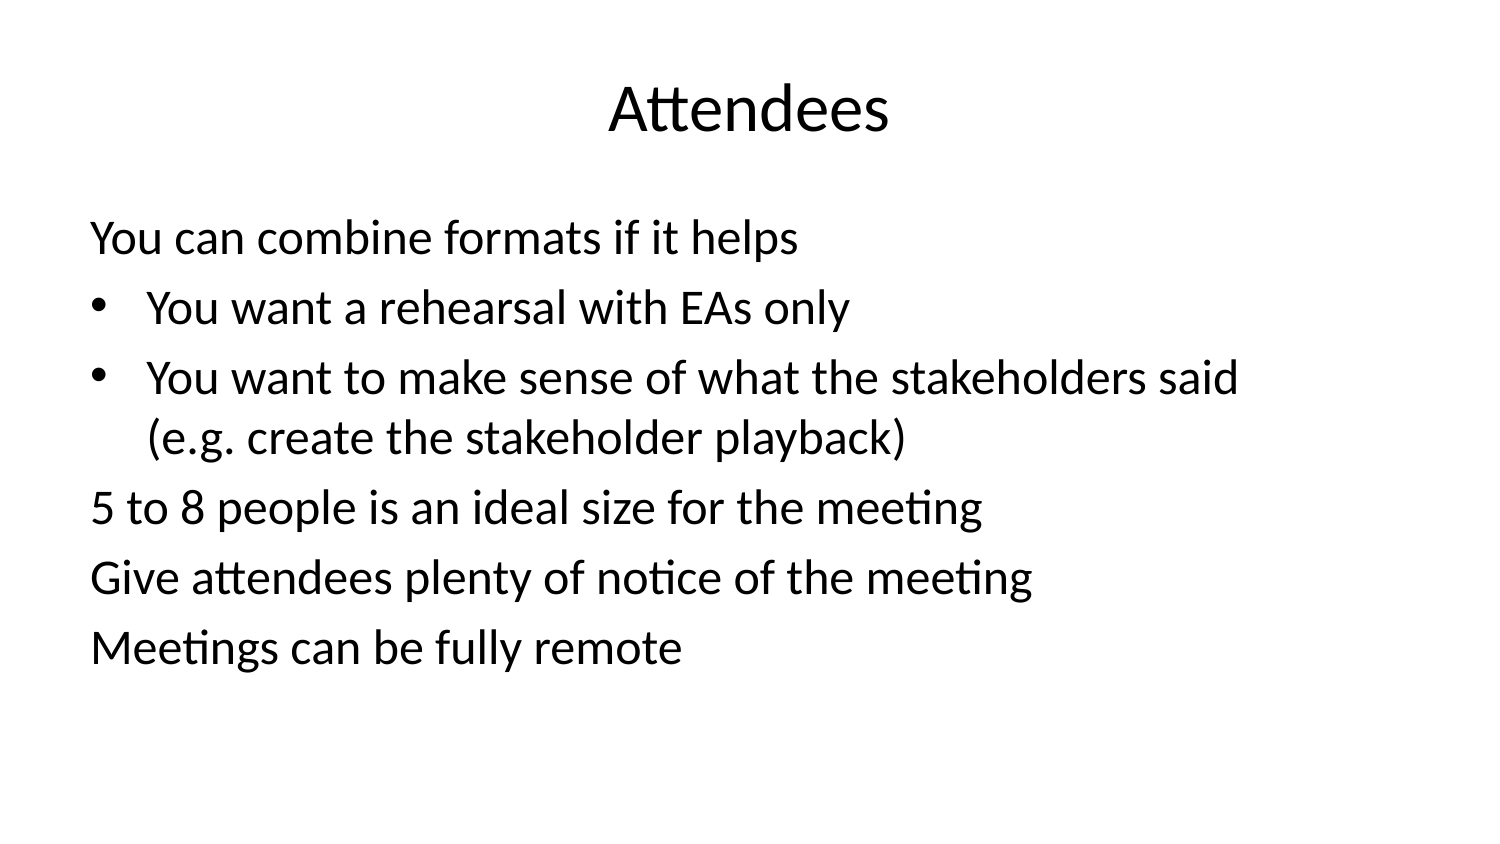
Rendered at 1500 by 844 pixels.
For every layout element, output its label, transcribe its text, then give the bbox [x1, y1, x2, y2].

list You can combine formats if it helps​ You want a rehearsal with EAs only​ You want to make sense of what the stakeholders said (e.g. create the stakeholder playback)​ 5 to 8 people is an ideal size for the meeting​ Give attendees plenty of notice of the meeting Meetings can be fully remote​ [75, 196, 1425, 754]
title Attendees [75, 33, 1425, 175]
